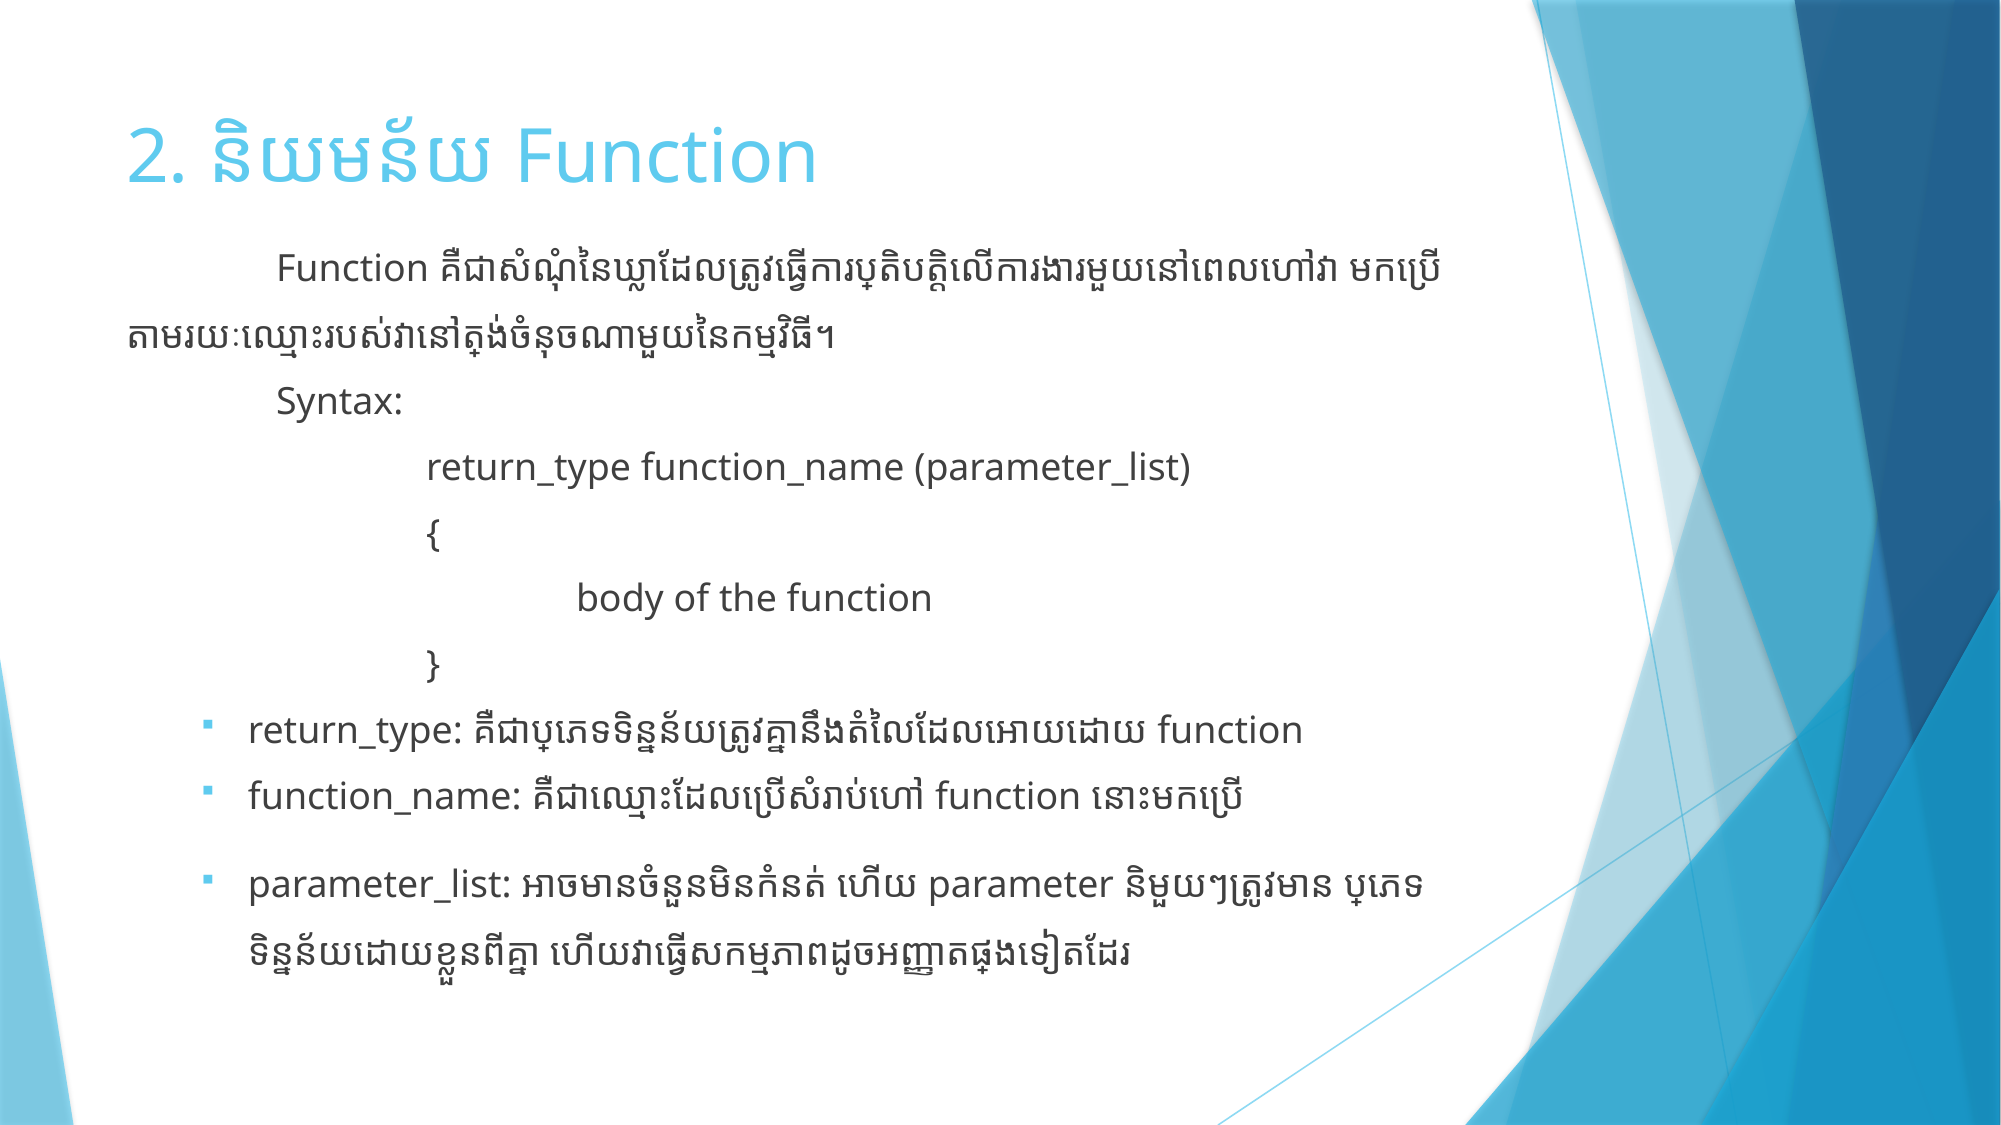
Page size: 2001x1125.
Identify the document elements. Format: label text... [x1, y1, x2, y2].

list Function គឺជាសំណុំនៃឃ្លាដែលត្រូវធ្វើការប្រតិបត្តិលើការងារមួយនៅពេលហៅវា មកប្រើតាមរយៈឈ្មោះរបស់វានៅត្រង់ចំនុចណាមួយនៃកម្មវិធី។ Syntax: return_type function_name (parameter_list) { body of the function } return_type: គឺជាប្រភេទទិន្នន័យត្រូវគ្នានឹងតំលៃដែលអោយដោយ function function_name: គឺជាឈ្មោះដែលប្រើសំរាប់ហៅ function នោះមកប្រើ parameter_list: អាចមានចំនួនមិនកំនត់ ហើយ parameter និមួយៗត្រូវមាន ប្រភេទទិន្នន័យដោយខ្លួនពីគ្នា ហើយវាធ្វើសកម្មភាពដូចអញ្ញាតផ្សេងទៀតដែរ [111, 213, 1522, 992]
title 2. និយមន័យ Function [111, 99, 1522, 213]
